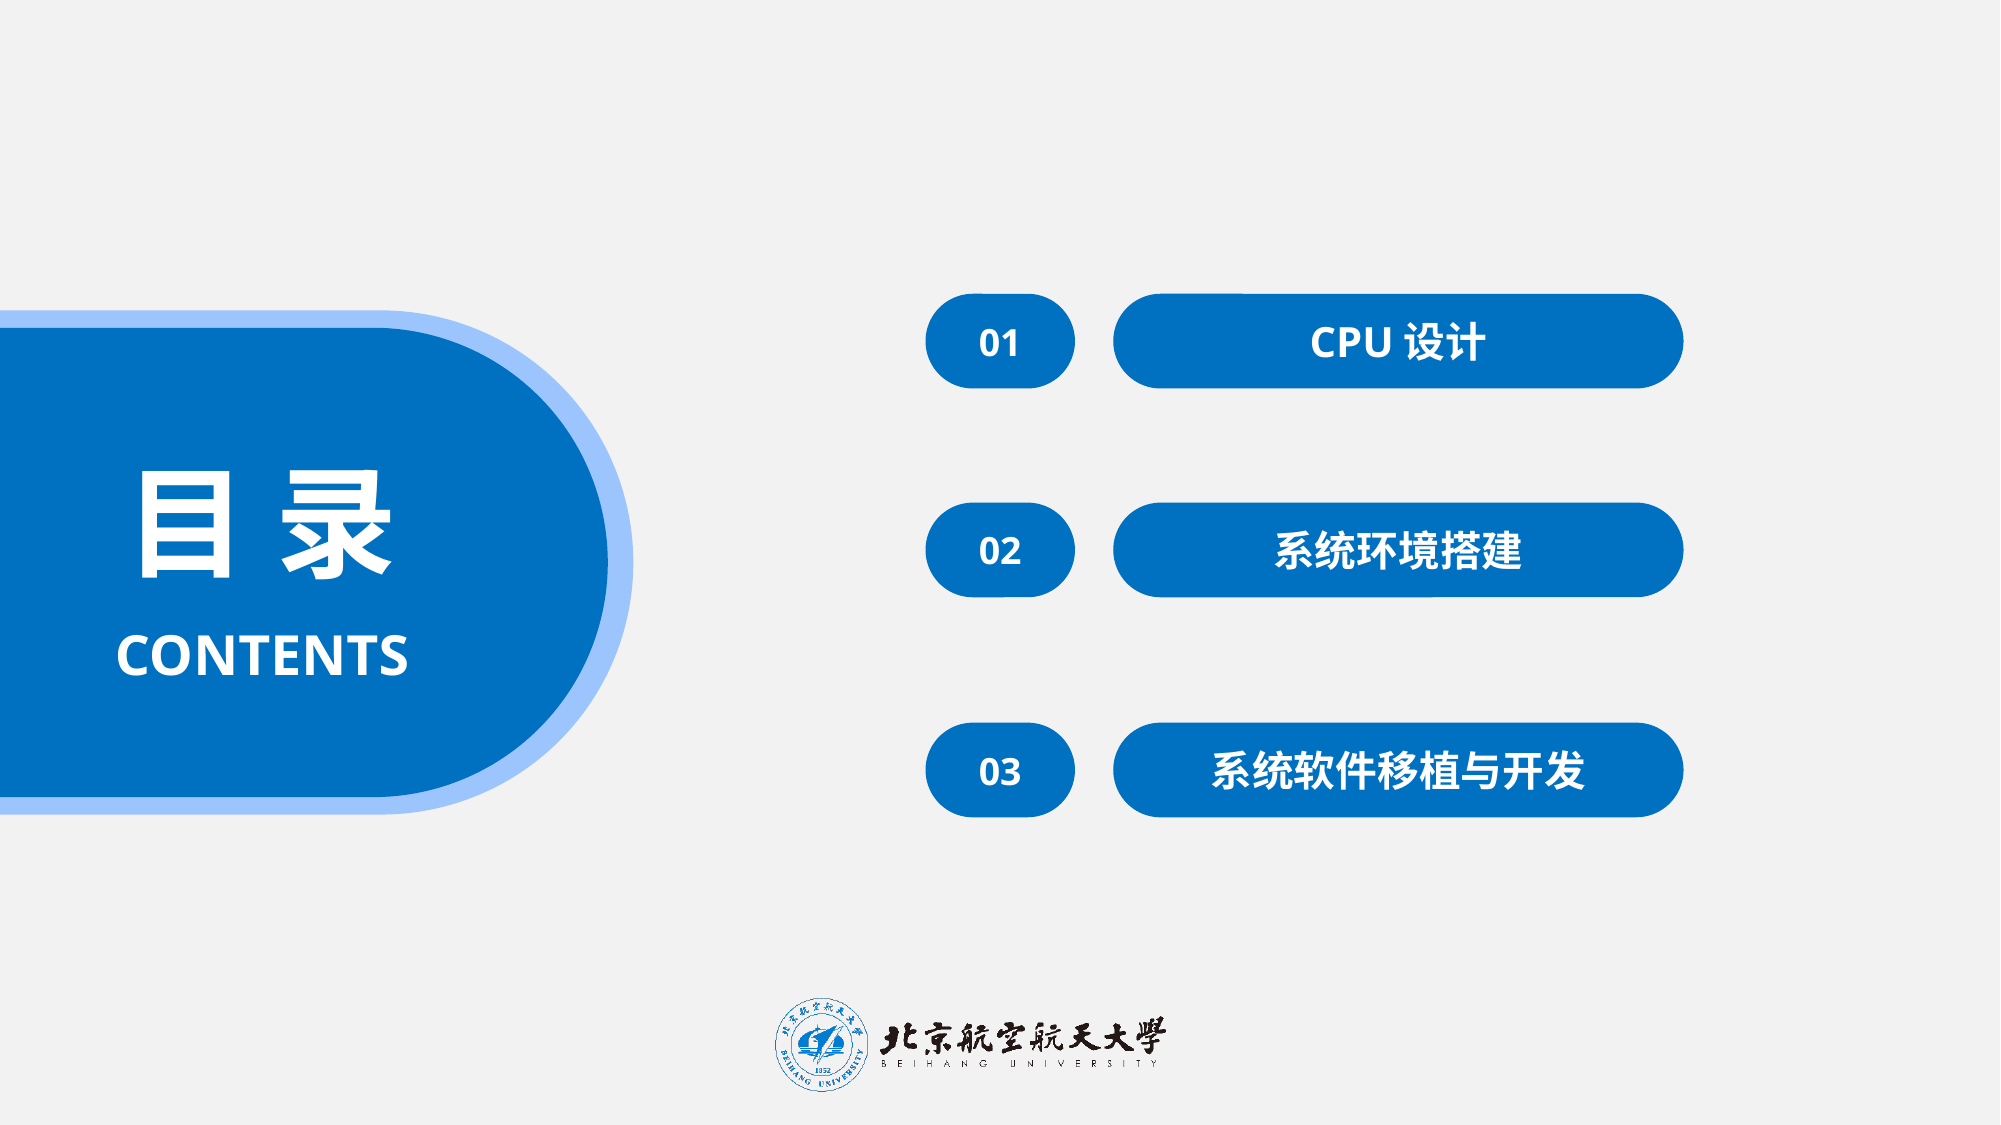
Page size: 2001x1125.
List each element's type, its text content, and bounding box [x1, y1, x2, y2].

text_box CONTENTS [99, 612, 425, 694]
text_box 系统软件移植与开发 [1112, 721, 1685, 819]
text_box 目 录 [110, 439, 413, 601]
picture [770, 994, 1171, 1095]
text_box [0, 326, 609, 799]
text_box [0, 309, 635, 816]
text_box CPU设计 [1112, 292, 1685, 390]
text_box 01 [924, 292, 1077, 390]
text_box 03 [924, 721, 1077, 819]
text_box 系统环境搭建 [1112, 501, 1685, 599]
text_box 02 [924, 501, 1077, 599]
